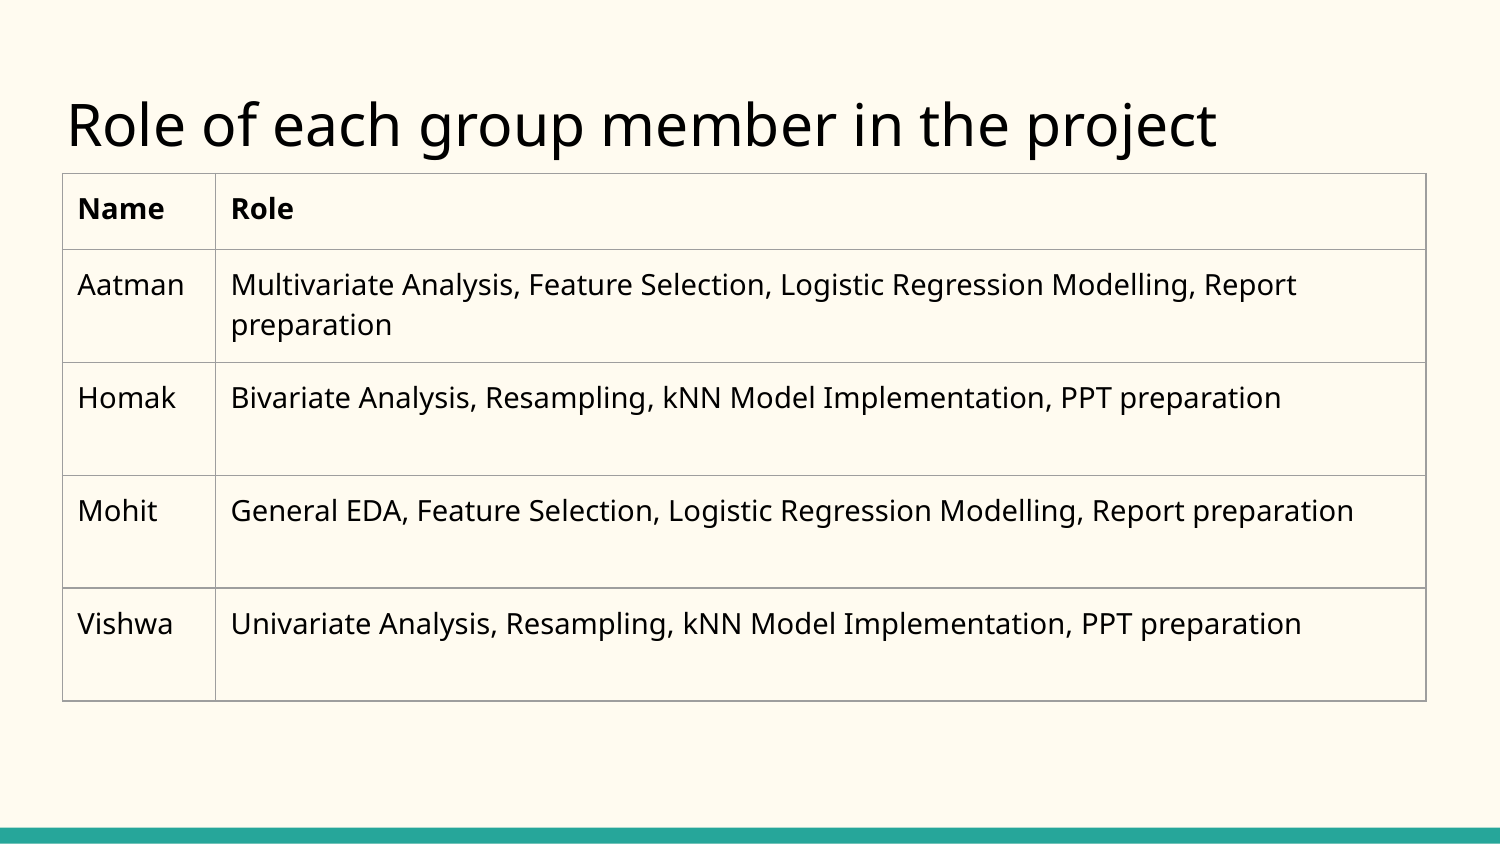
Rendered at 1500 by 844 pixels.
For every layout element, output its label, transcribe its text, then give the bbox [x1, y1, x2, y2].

title Role of each group member in the project [51, 72, 1449, 174]
table_cell General EDA, Feature Selection, Logistic Regression Modelling, Report preparation [216, 476, 1425, 587]
table_cell Multivariate Analysis, Feature Selection, Logistic Regression Modelling, Report preparation [216, 250, 1425, 362]
table_header Role [216, 174, 1425, 249]
table_header Name [63, 174, 215, 249]
table_cell Aatman [63, 250, 215, 362]
table_cell Univariate Analysis, Resampling, kNN Model Implementation, PPT preparation [216, 589, 1425, 700]
table_cell Bivariate Analysis, Resampling, kNN Model Implementation, PPT preparation [216, 363, 1425, 475]
table_cell Vishwa [63, 589, 215, 700]
table_cell Mohit [63, 476, 215, 587]
table_cell Homak [63, 363, 215, 475]
